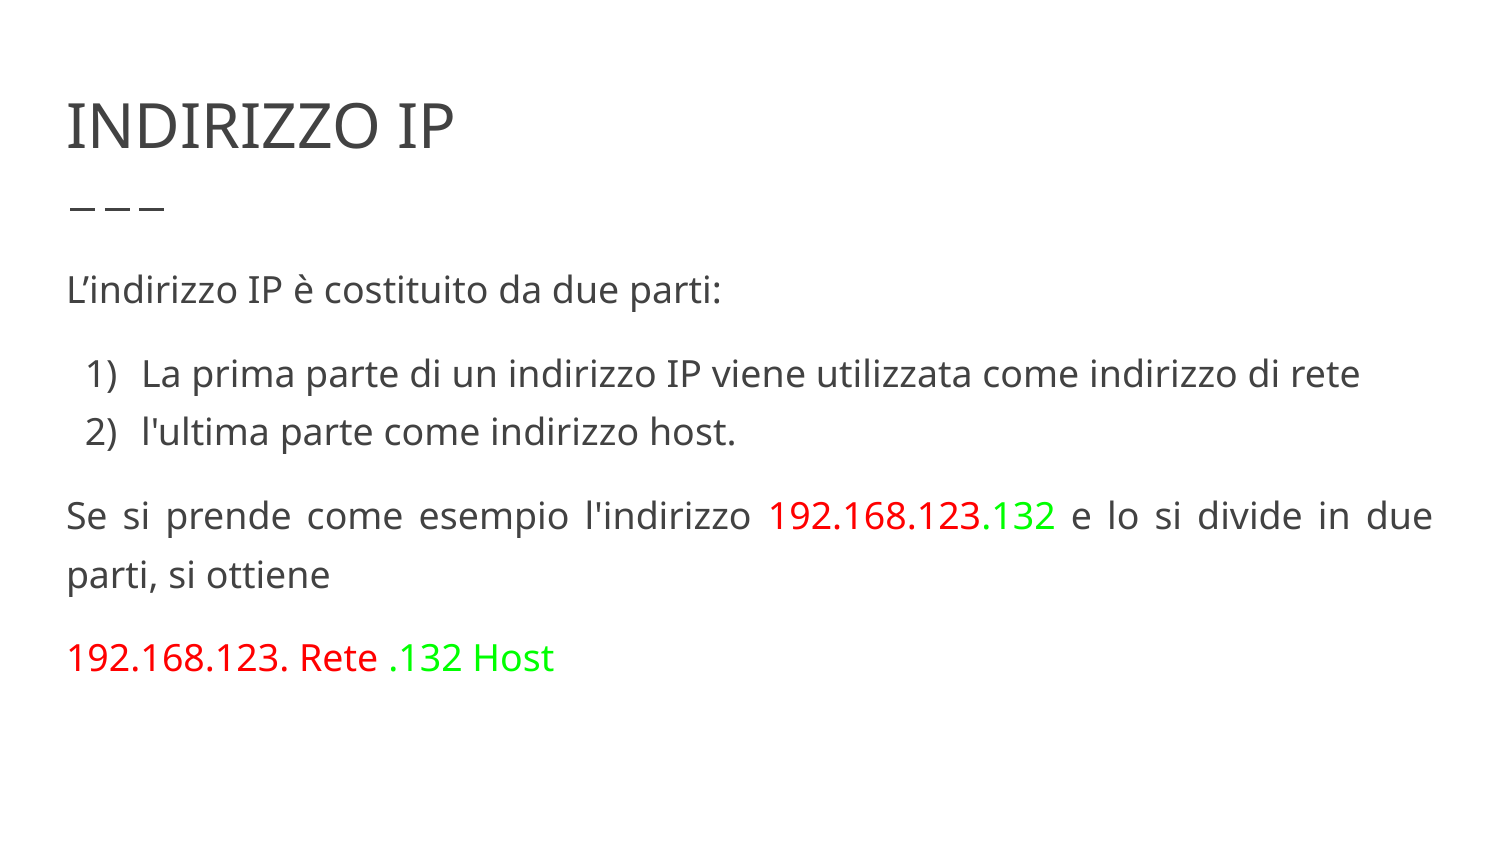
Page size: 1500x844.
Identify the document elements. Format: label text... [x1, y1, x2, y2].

title INDIRIZZO IP [51, 61, 1449, 182]
list L’indirizzo IP è costituito da due parti: La prima parte di un indirizzo IP viene utilizzata come indirizzo di rete l'ultima parte come indirizzo host. Se si prende come esempio l'indirizzo 192.168.123.132 e lo si divide in due parti, si ottiene 192.168.123. Rete .132 Host [51, 240, 1449, 844]
